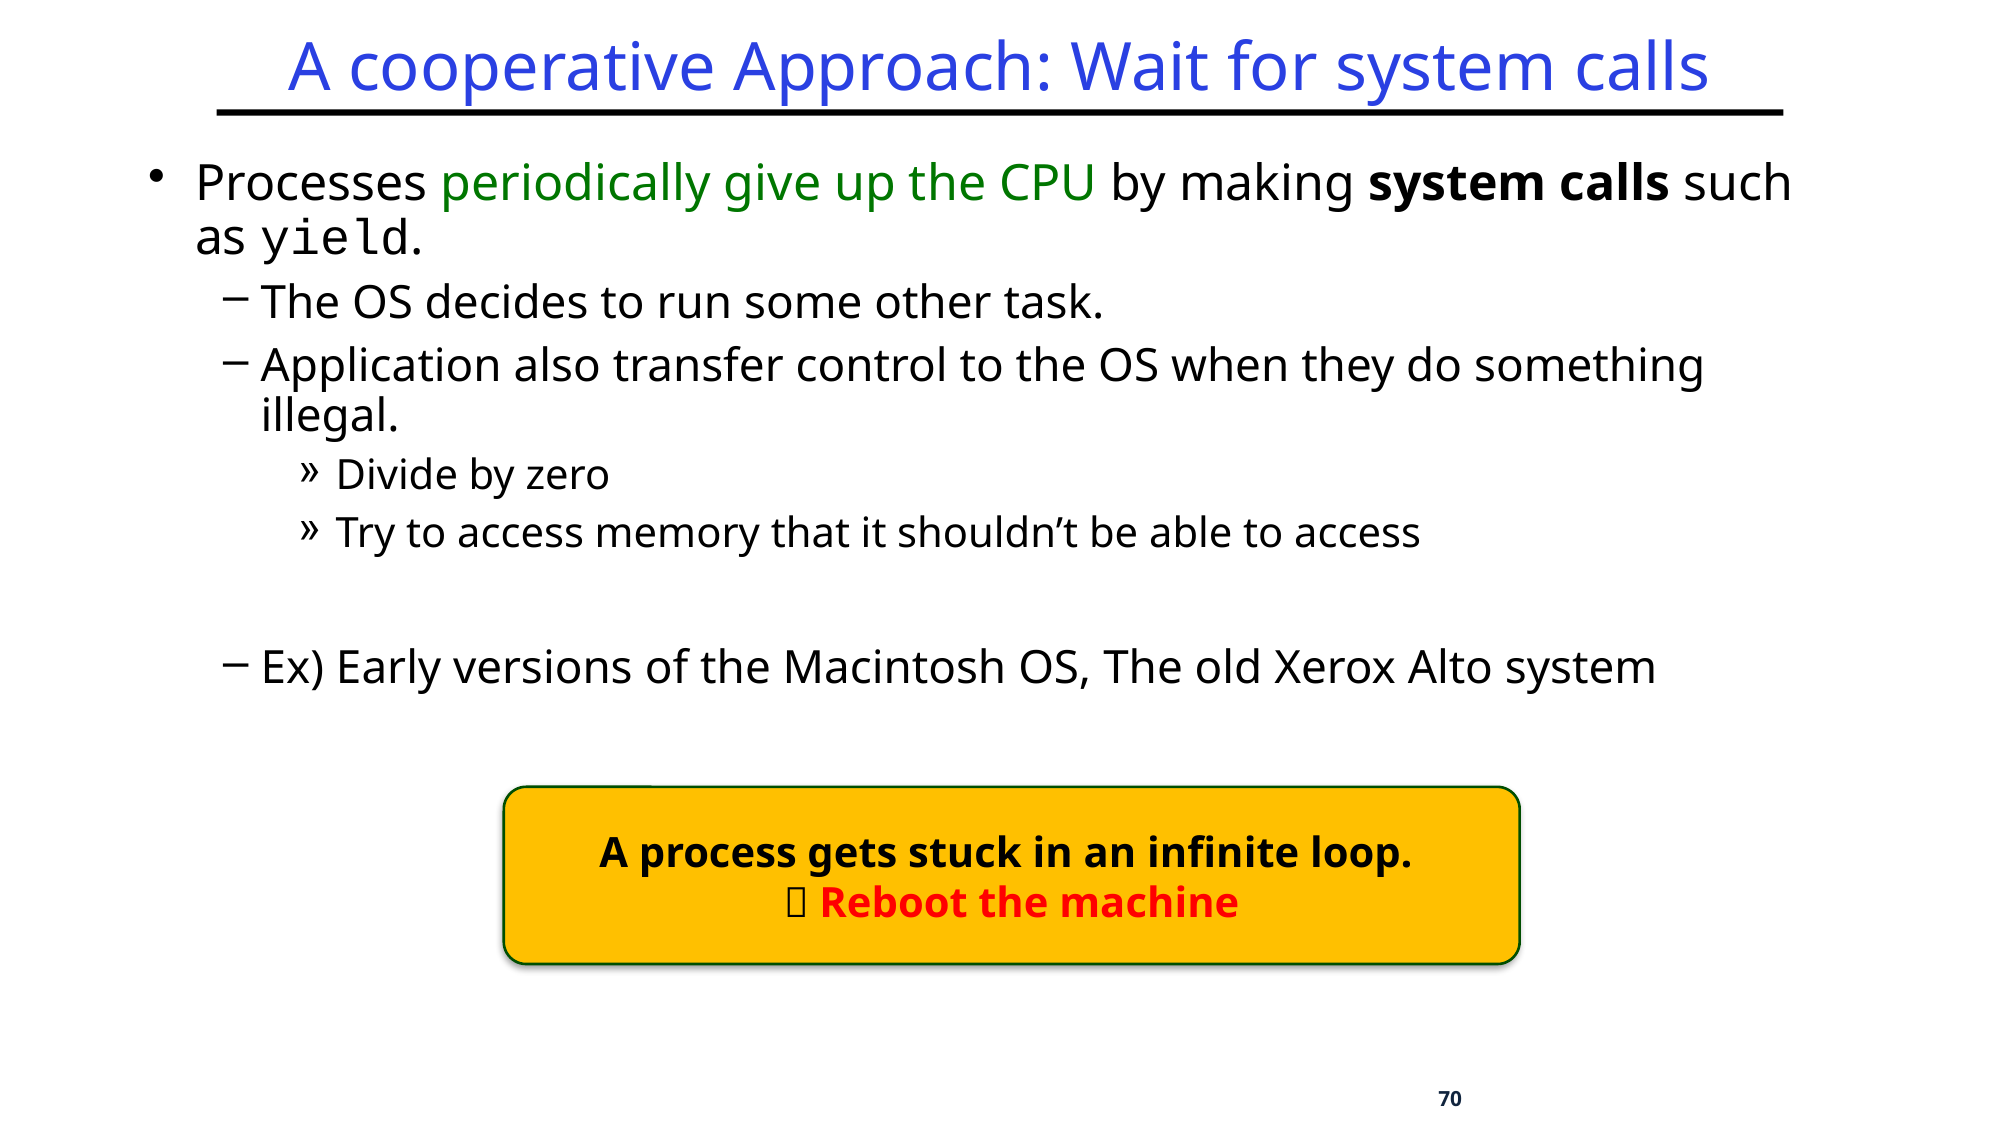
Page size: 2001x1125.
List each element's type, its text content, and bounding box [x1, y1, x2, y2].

slide_number 70 [1306, 1081, 1483, 1118]
title A cooperative Approach: Wait for system calls [216, 24, 1784, 113]
list Processes periodically give up the CPU by making system calls such as yield. The OS decides to run some other task. Application also transfer control to the OS when they do something illegal. Divide by zero Try to access memory that it shouldn’t be able to access Ex) Early versions of the Macintosh OS, The old Xerox Alto system [133, 149, 1867, 988]
text_box A process gets stuck in an infinite loop.  Reboot the machine [500, 783, 1523, 968]
